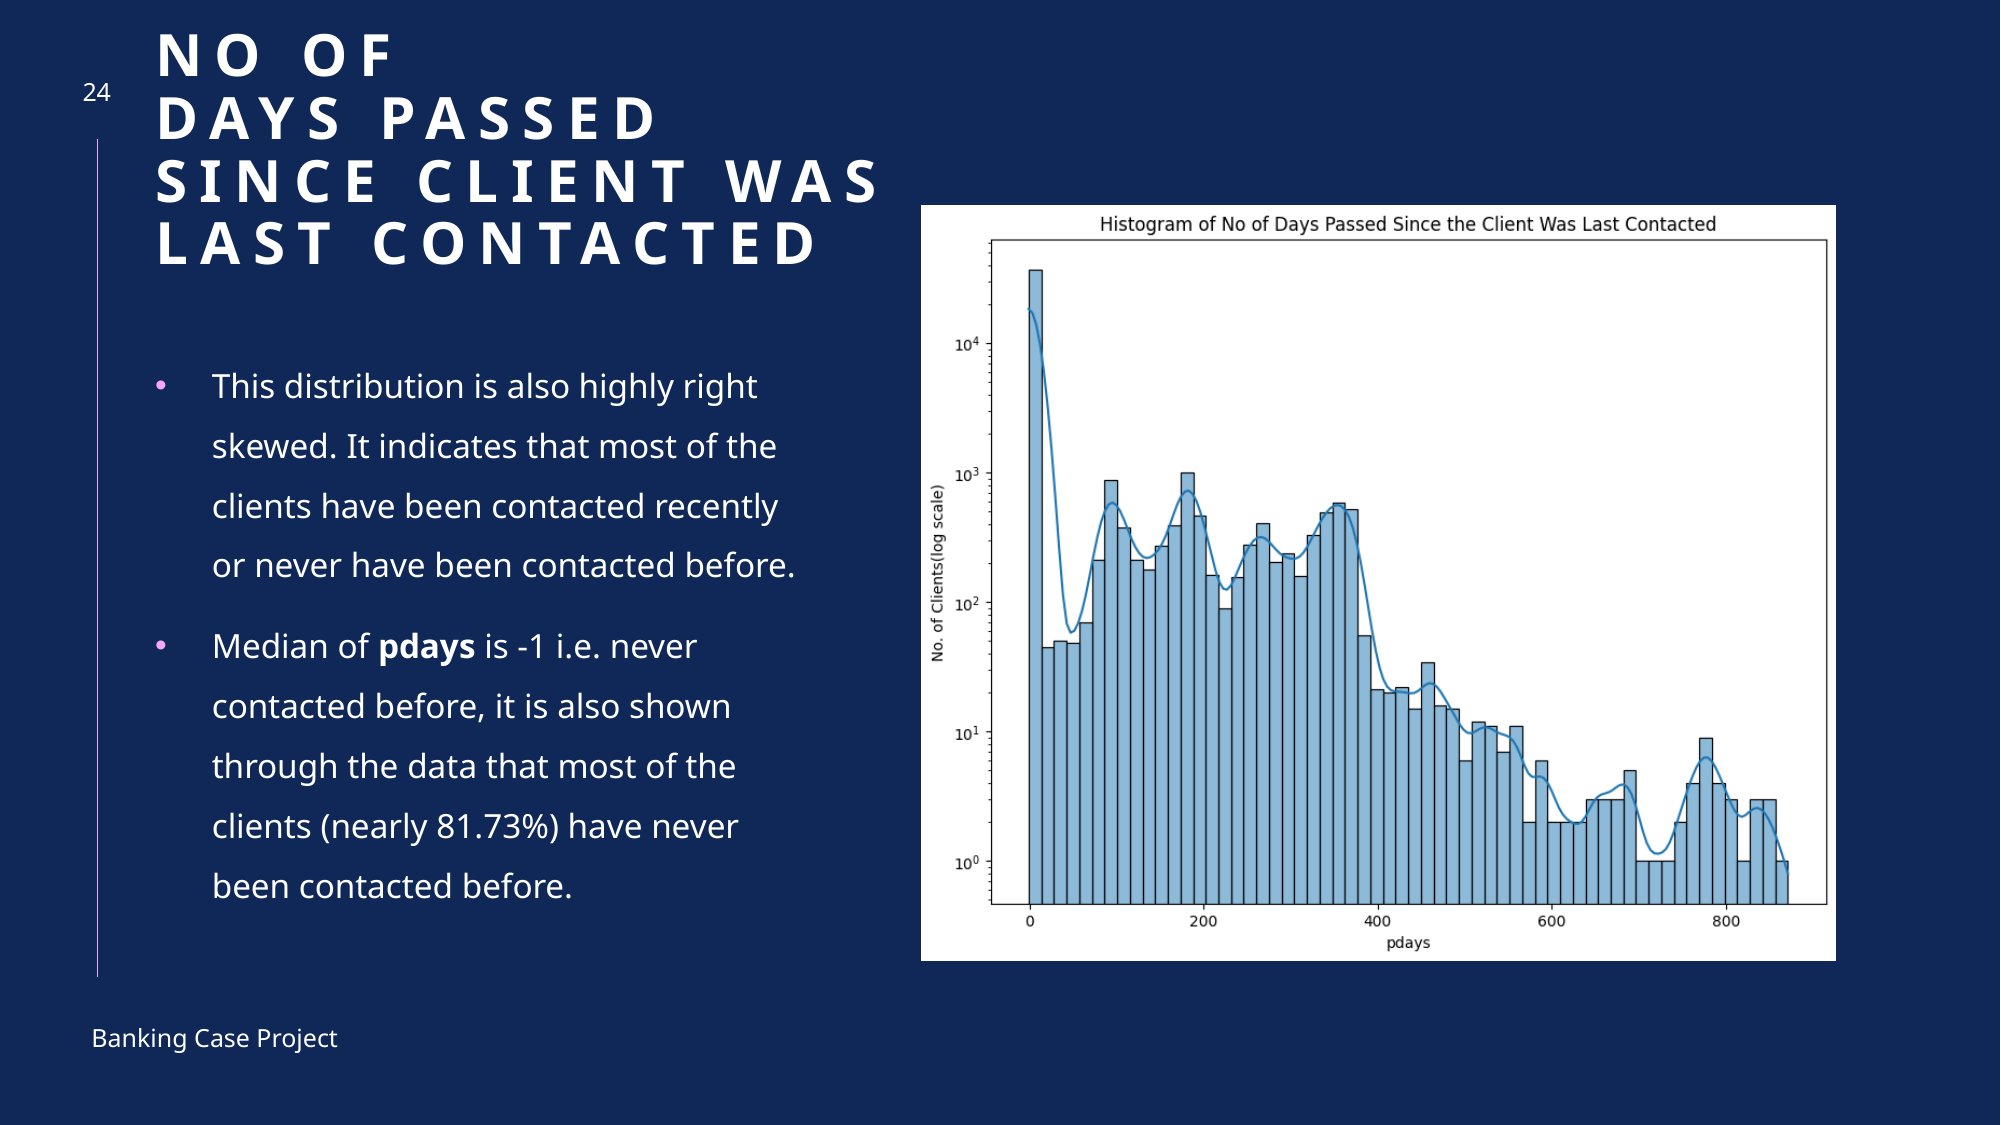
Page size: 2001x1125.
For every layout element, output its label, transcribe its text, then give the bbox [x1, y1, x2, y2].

title No of days passed since client was last contacted [139, 68, 919, 286]
list This distribution is also highly right skewed. It indicates that most of the clients have been contacted recently or never have been contacted before. Median of pdays is -1 i.e. never contacted before, it is also shown through the data that most of the clients (nearly 81.73%) have never been contacted before. [139, 337, 824, 963]
slide_number 24 [53, 67, 140, 119]
footer Banking Case Project [76, 1015, 459, 1061]
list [921, 205, 1836, 961]
